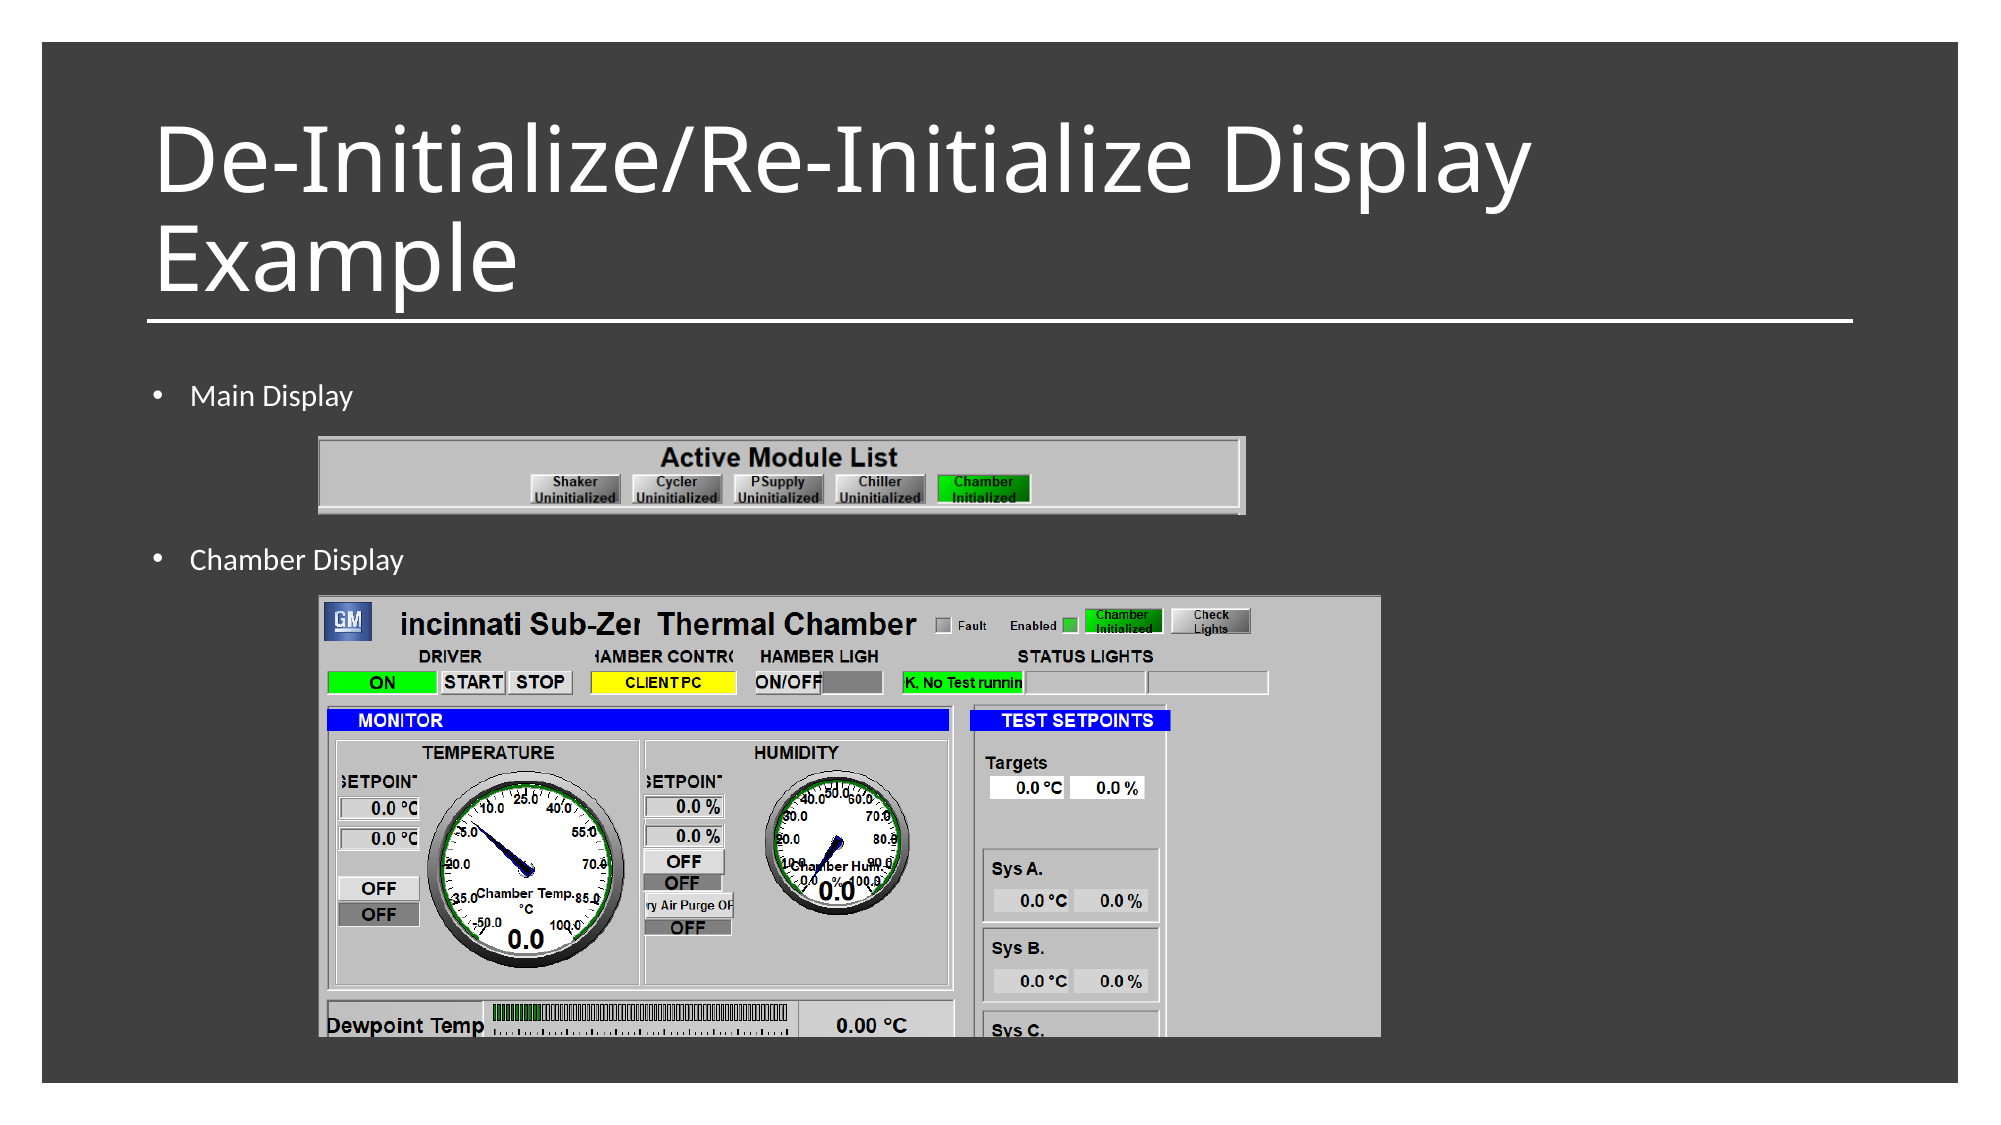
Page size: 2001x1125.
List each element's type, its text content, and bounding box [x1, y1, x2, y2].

title De-Initialize/Re-Initialize Display Example [137, 103, 1863, 322]
picture [318, 595, 1381, 1037]
text_box [52, 51, 1948, 1073]
picture [318, 436, 1246, 515]
list Main Display Chamber Display [137, 372, 1863, 973]
